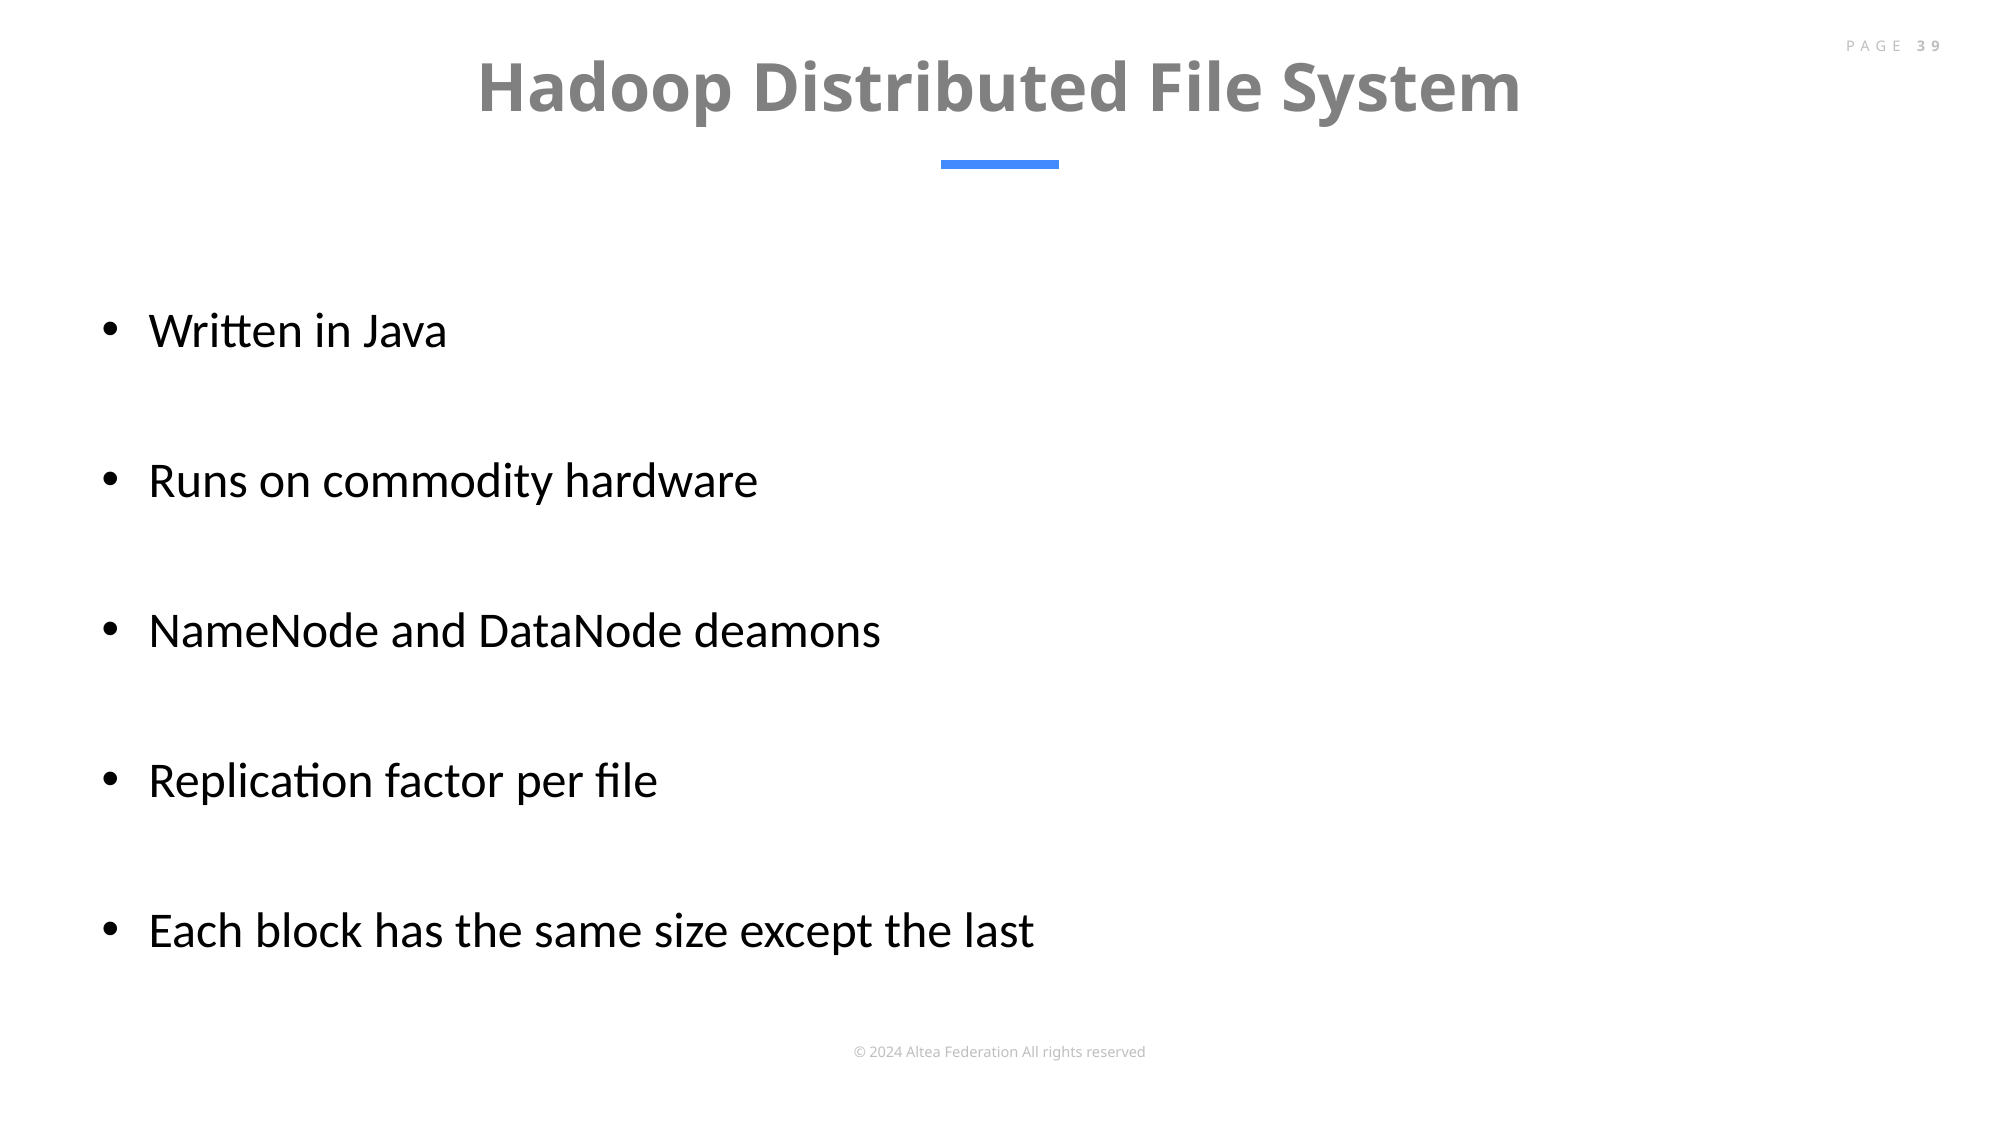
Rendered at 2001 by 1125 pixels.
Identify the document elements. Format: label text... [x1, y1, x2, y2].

slide_number PAGE 39 [1792, 29, 1955, 90]
title Hadoop Distributed File System [137, 25, 1863, 155]
text_box Written in Java Runs on commodity hardware NameNode and DataNode deamons Replication factor per file Each block has the same size except the last [86, 200, 1914, 966]
